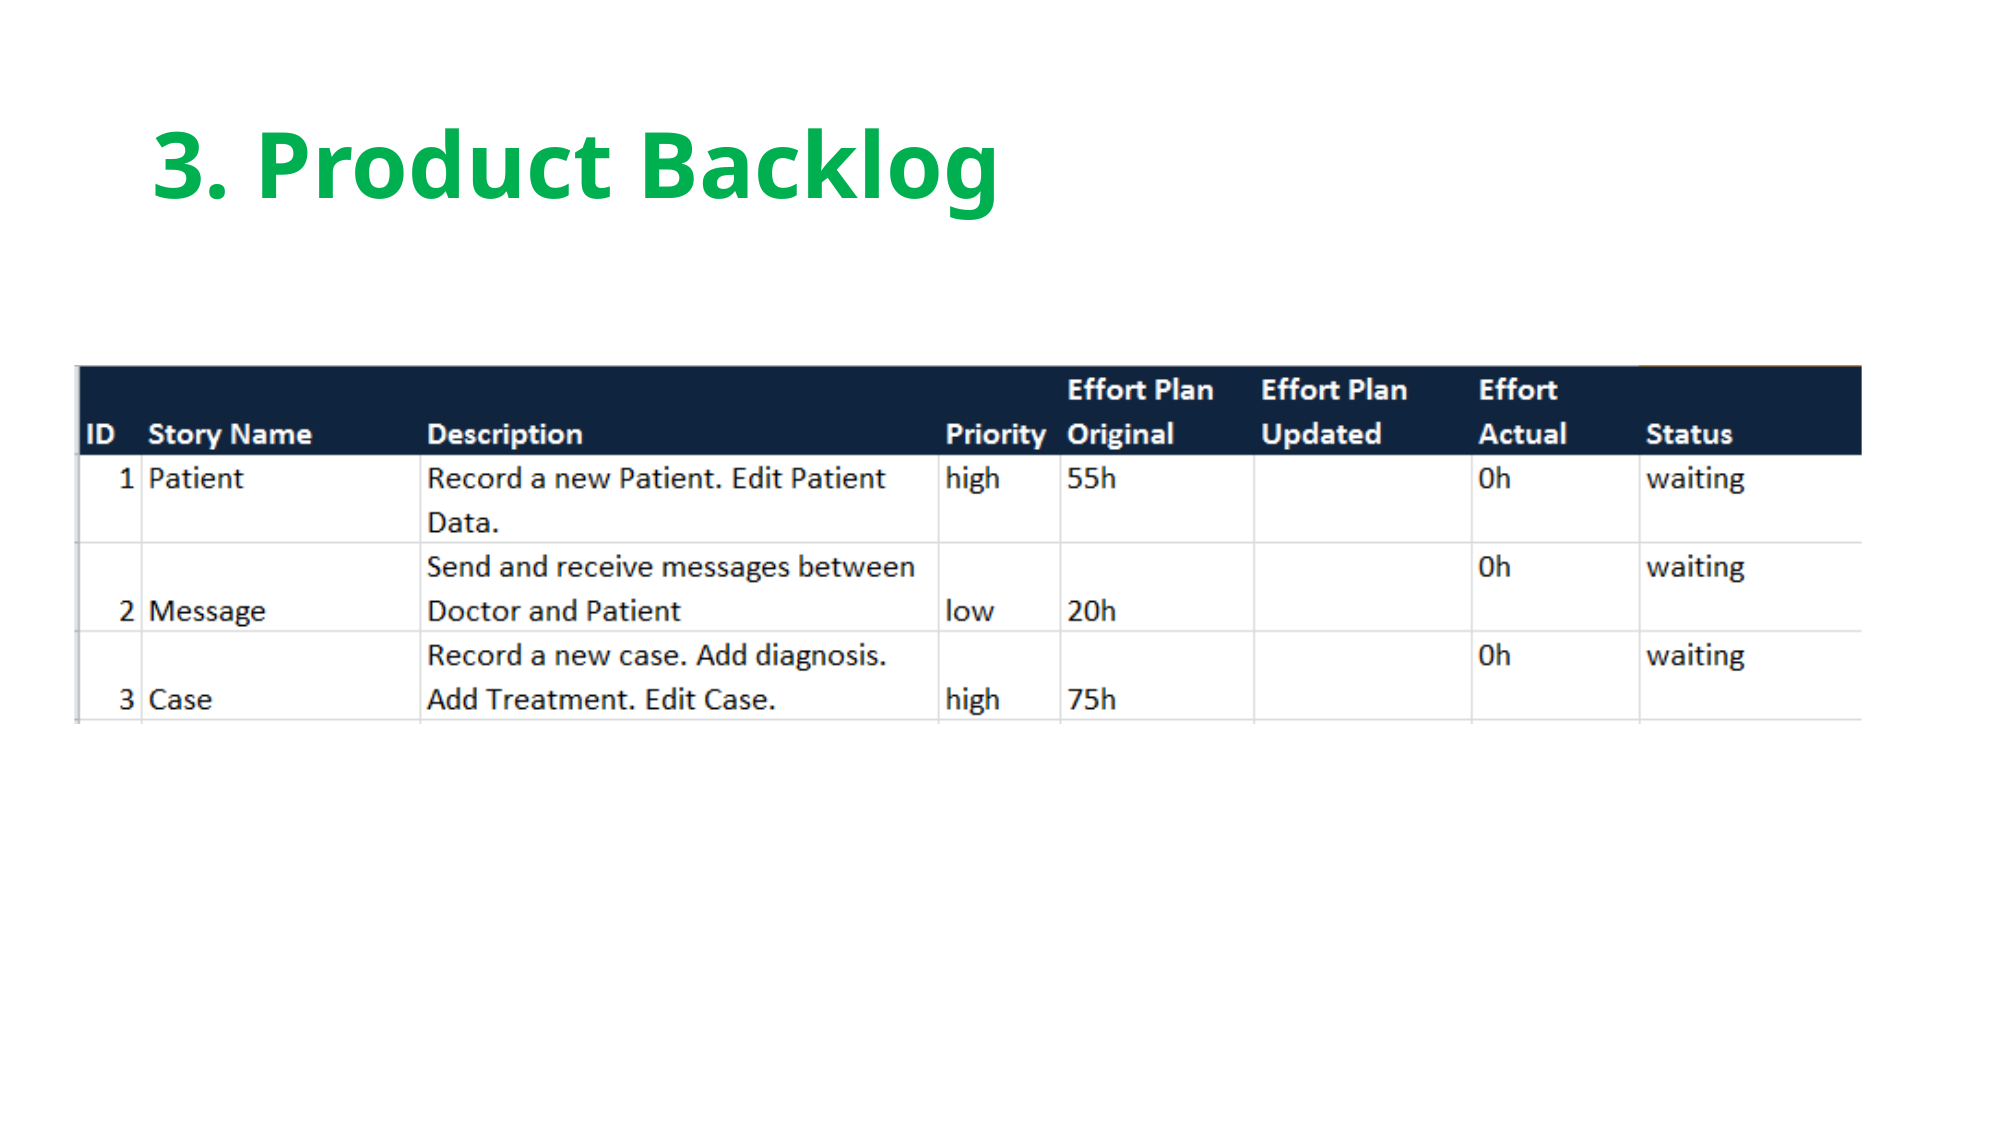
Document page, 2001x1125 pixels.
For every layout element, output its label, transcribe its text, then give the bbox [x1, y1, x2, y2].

picture [74, 365, 1862, 724]
title 3. Product Backlog [137, 59, 1863, 278]
